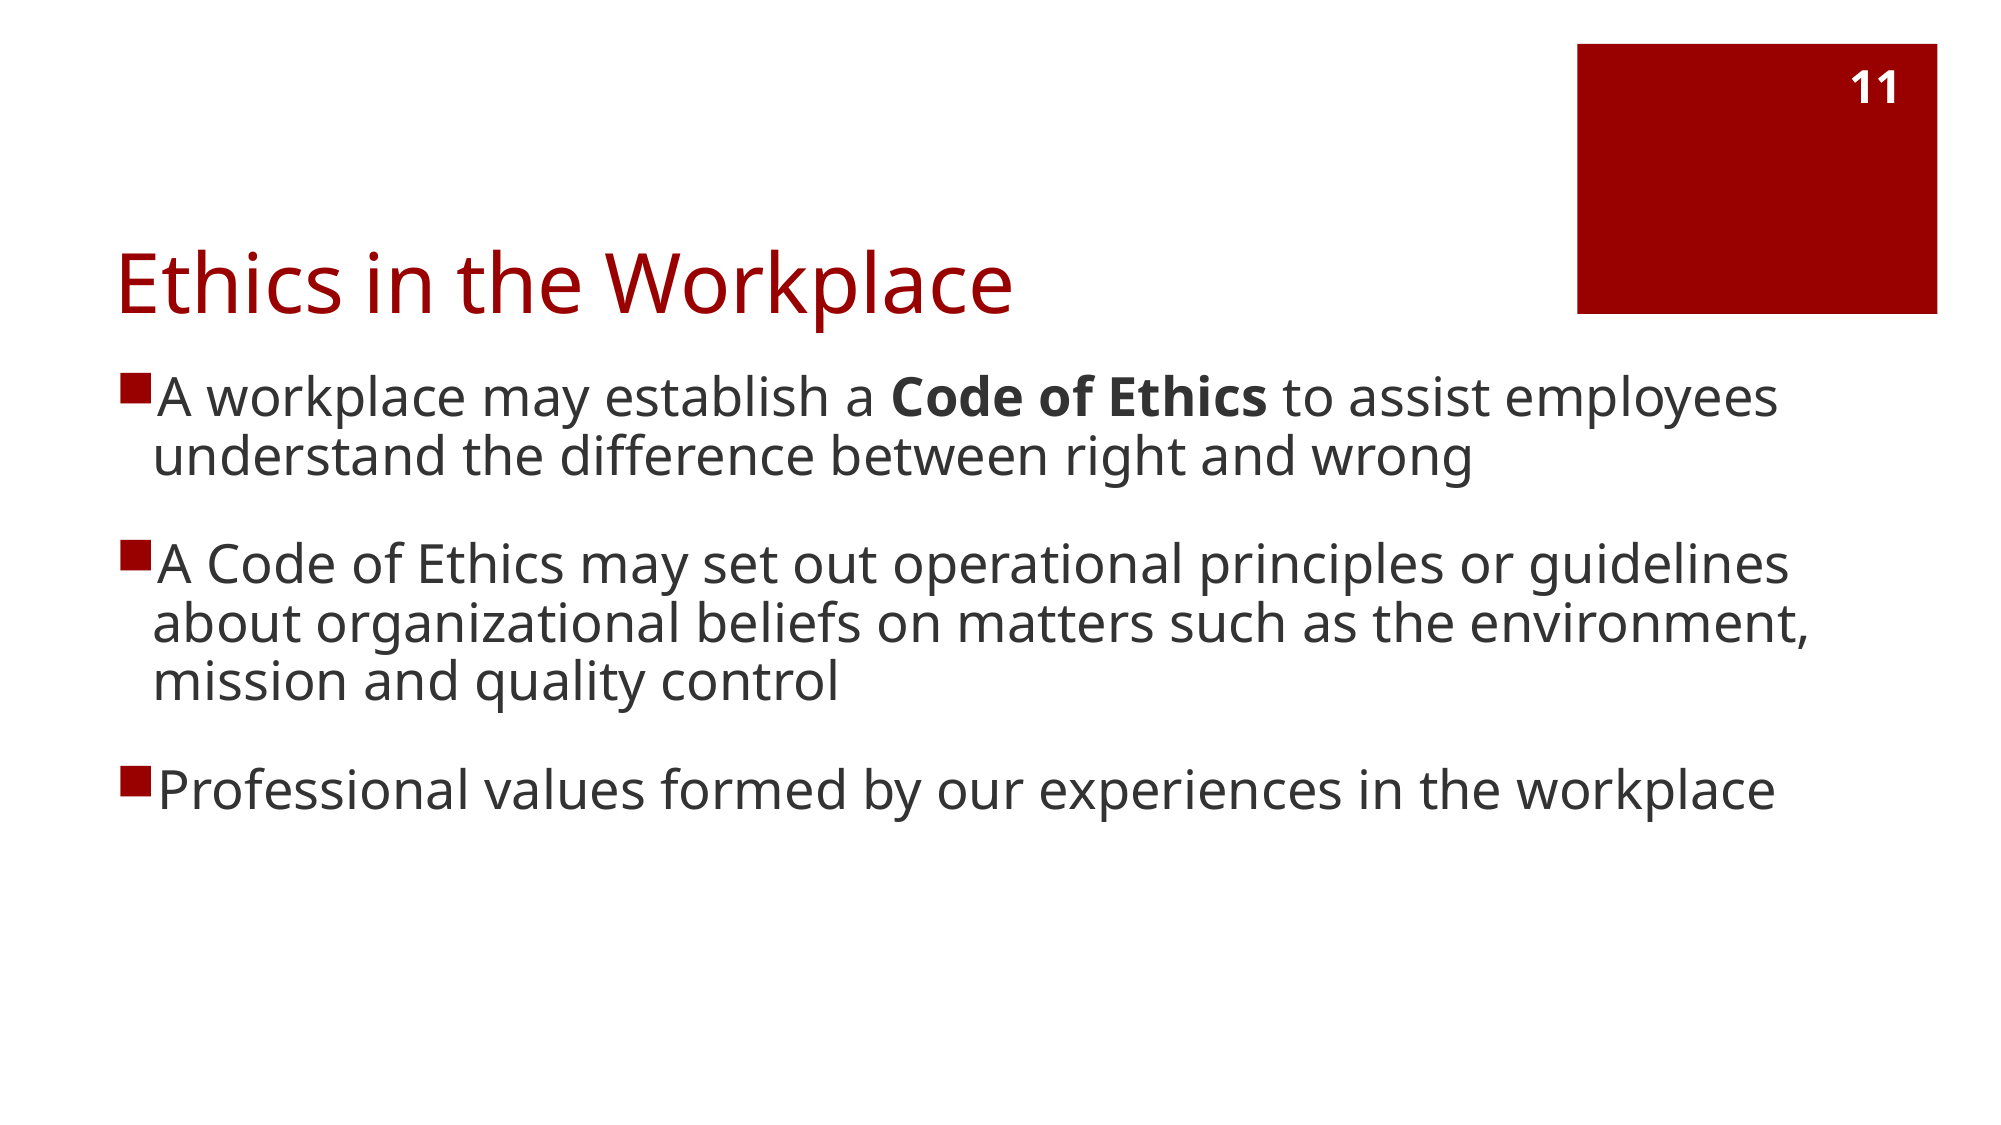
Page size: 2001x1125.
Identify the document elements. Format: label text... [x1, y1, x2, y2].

slide_number 11 [1805, 59, 1917, 120]
list A workplace may establish a Code of Ethics to assist employees understand the difference between right and wrong A Code of Ethics may set out operational principles or guidelines about organizational beliefs on matters such as the environment, mission and quality control Professional values formed by our experiences in the workplace [99, 362, 1920, 1005]
title Ethics in the Workplace [99, 149, 1524, 338]
